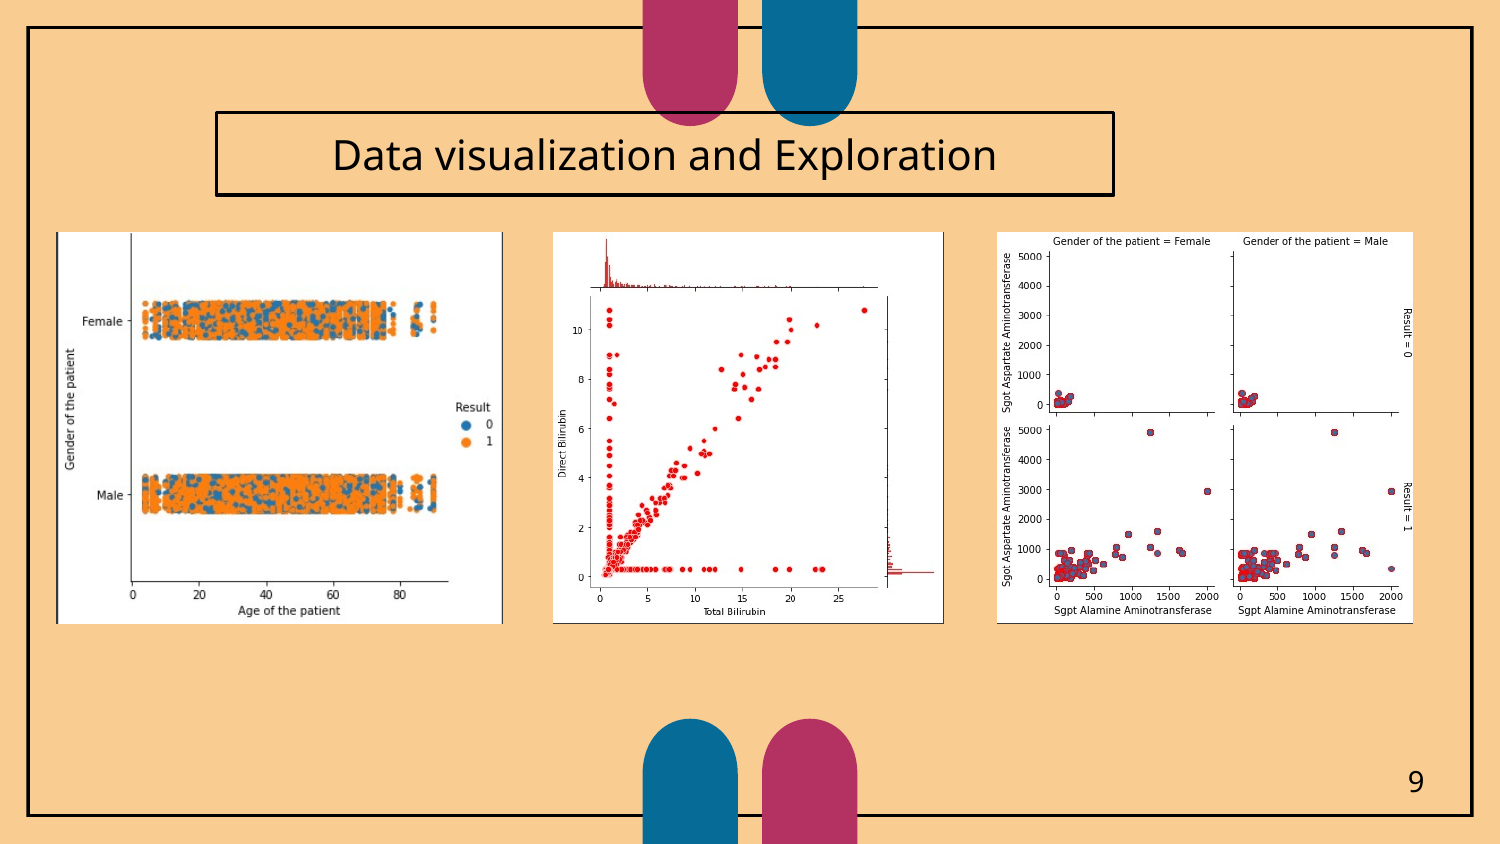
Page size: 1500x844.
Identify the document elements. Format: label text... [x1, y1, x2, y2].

picture [56, 231, 503, 624]
slide_number 9 [1381, 756, 1451, 810]
title Data visualization and Exploration [215, 111, 1115, 197]
picture [997, 231, 1413, 624]
picture [553, 231, 944, 624]
